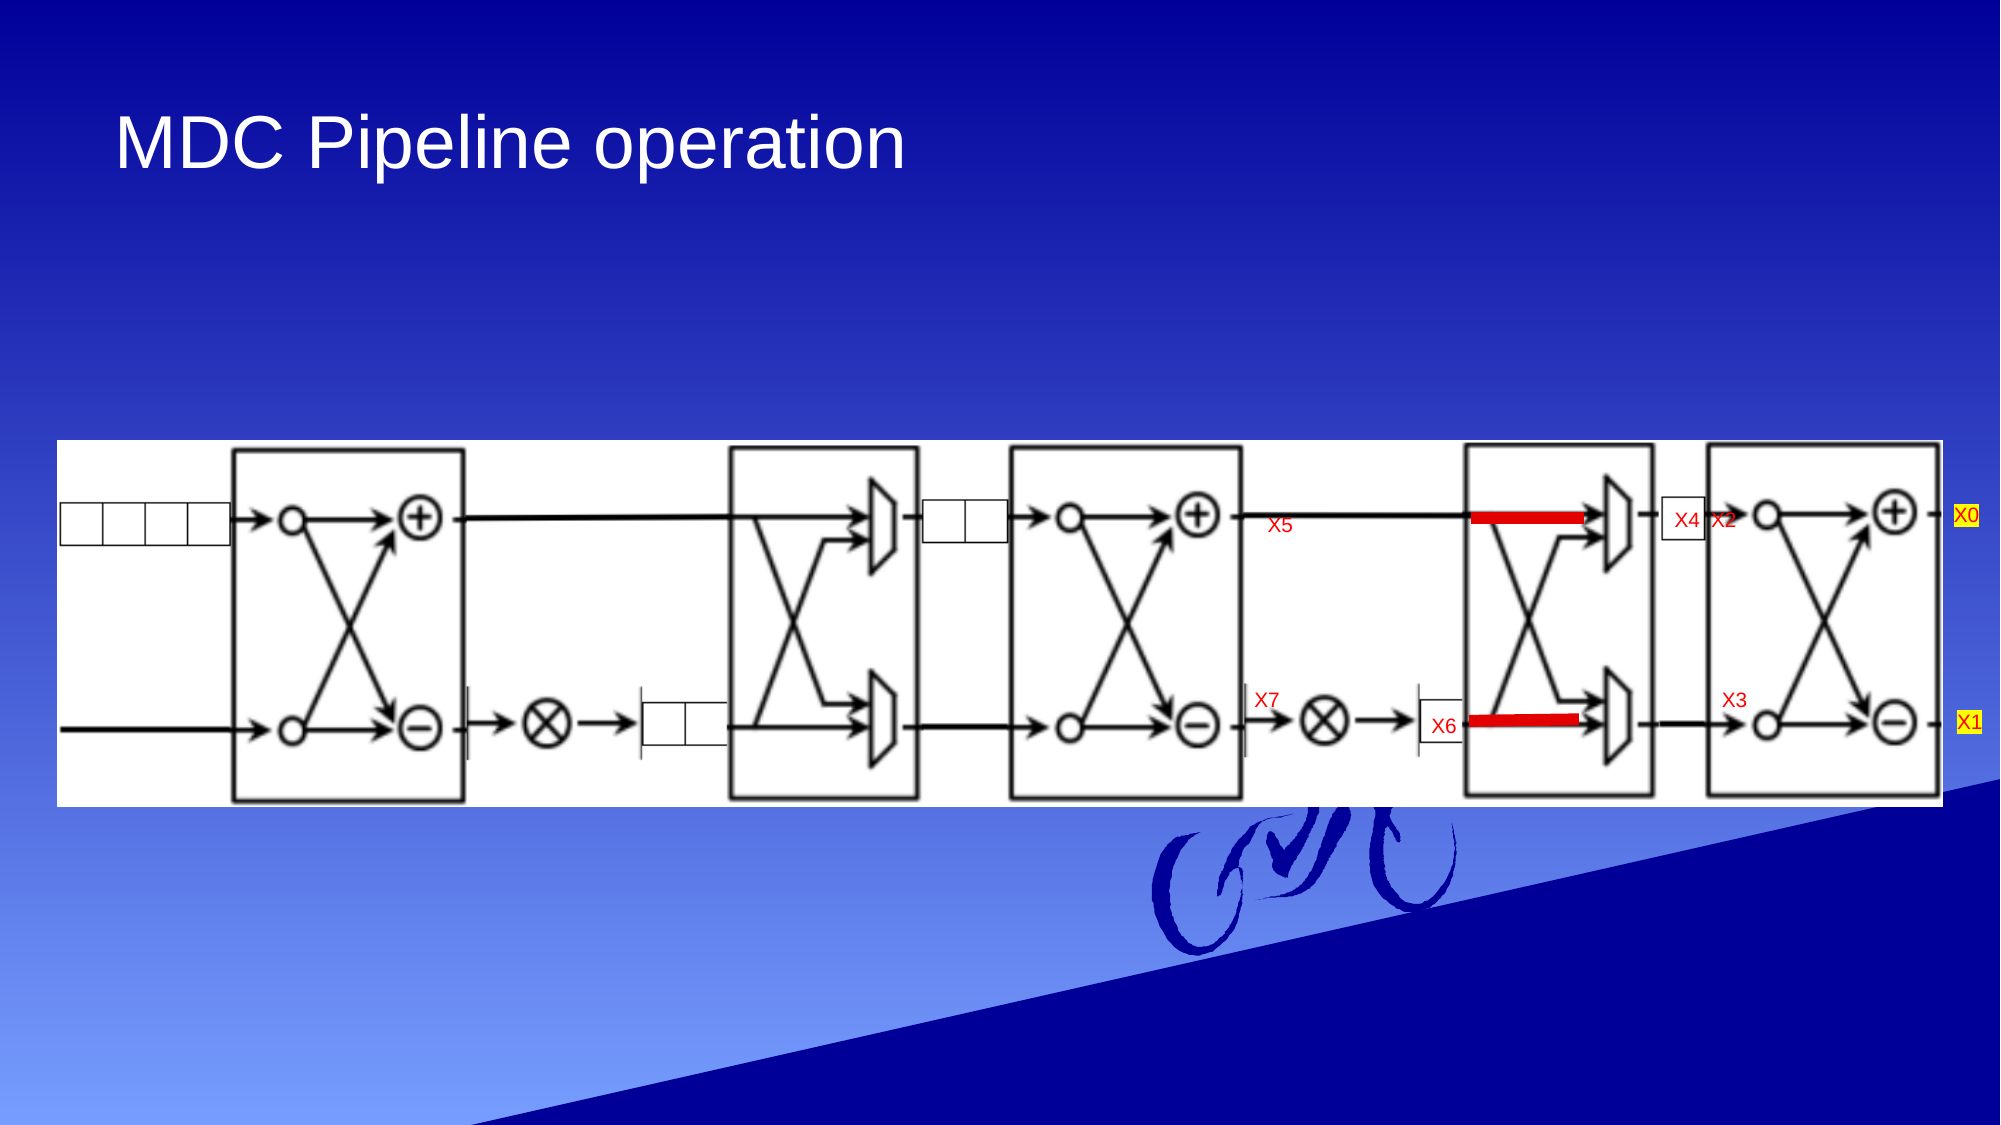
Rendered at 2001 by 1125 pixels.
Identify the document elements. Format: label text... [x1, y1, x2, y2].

picture [57, 440, 1943, 807]
title MDC Pipeline operation [99, 44, 1901, 233]
text_box X1 [1943, 701, 2000, 741]
text_box X0 [1943, 494, 2000, 535]
